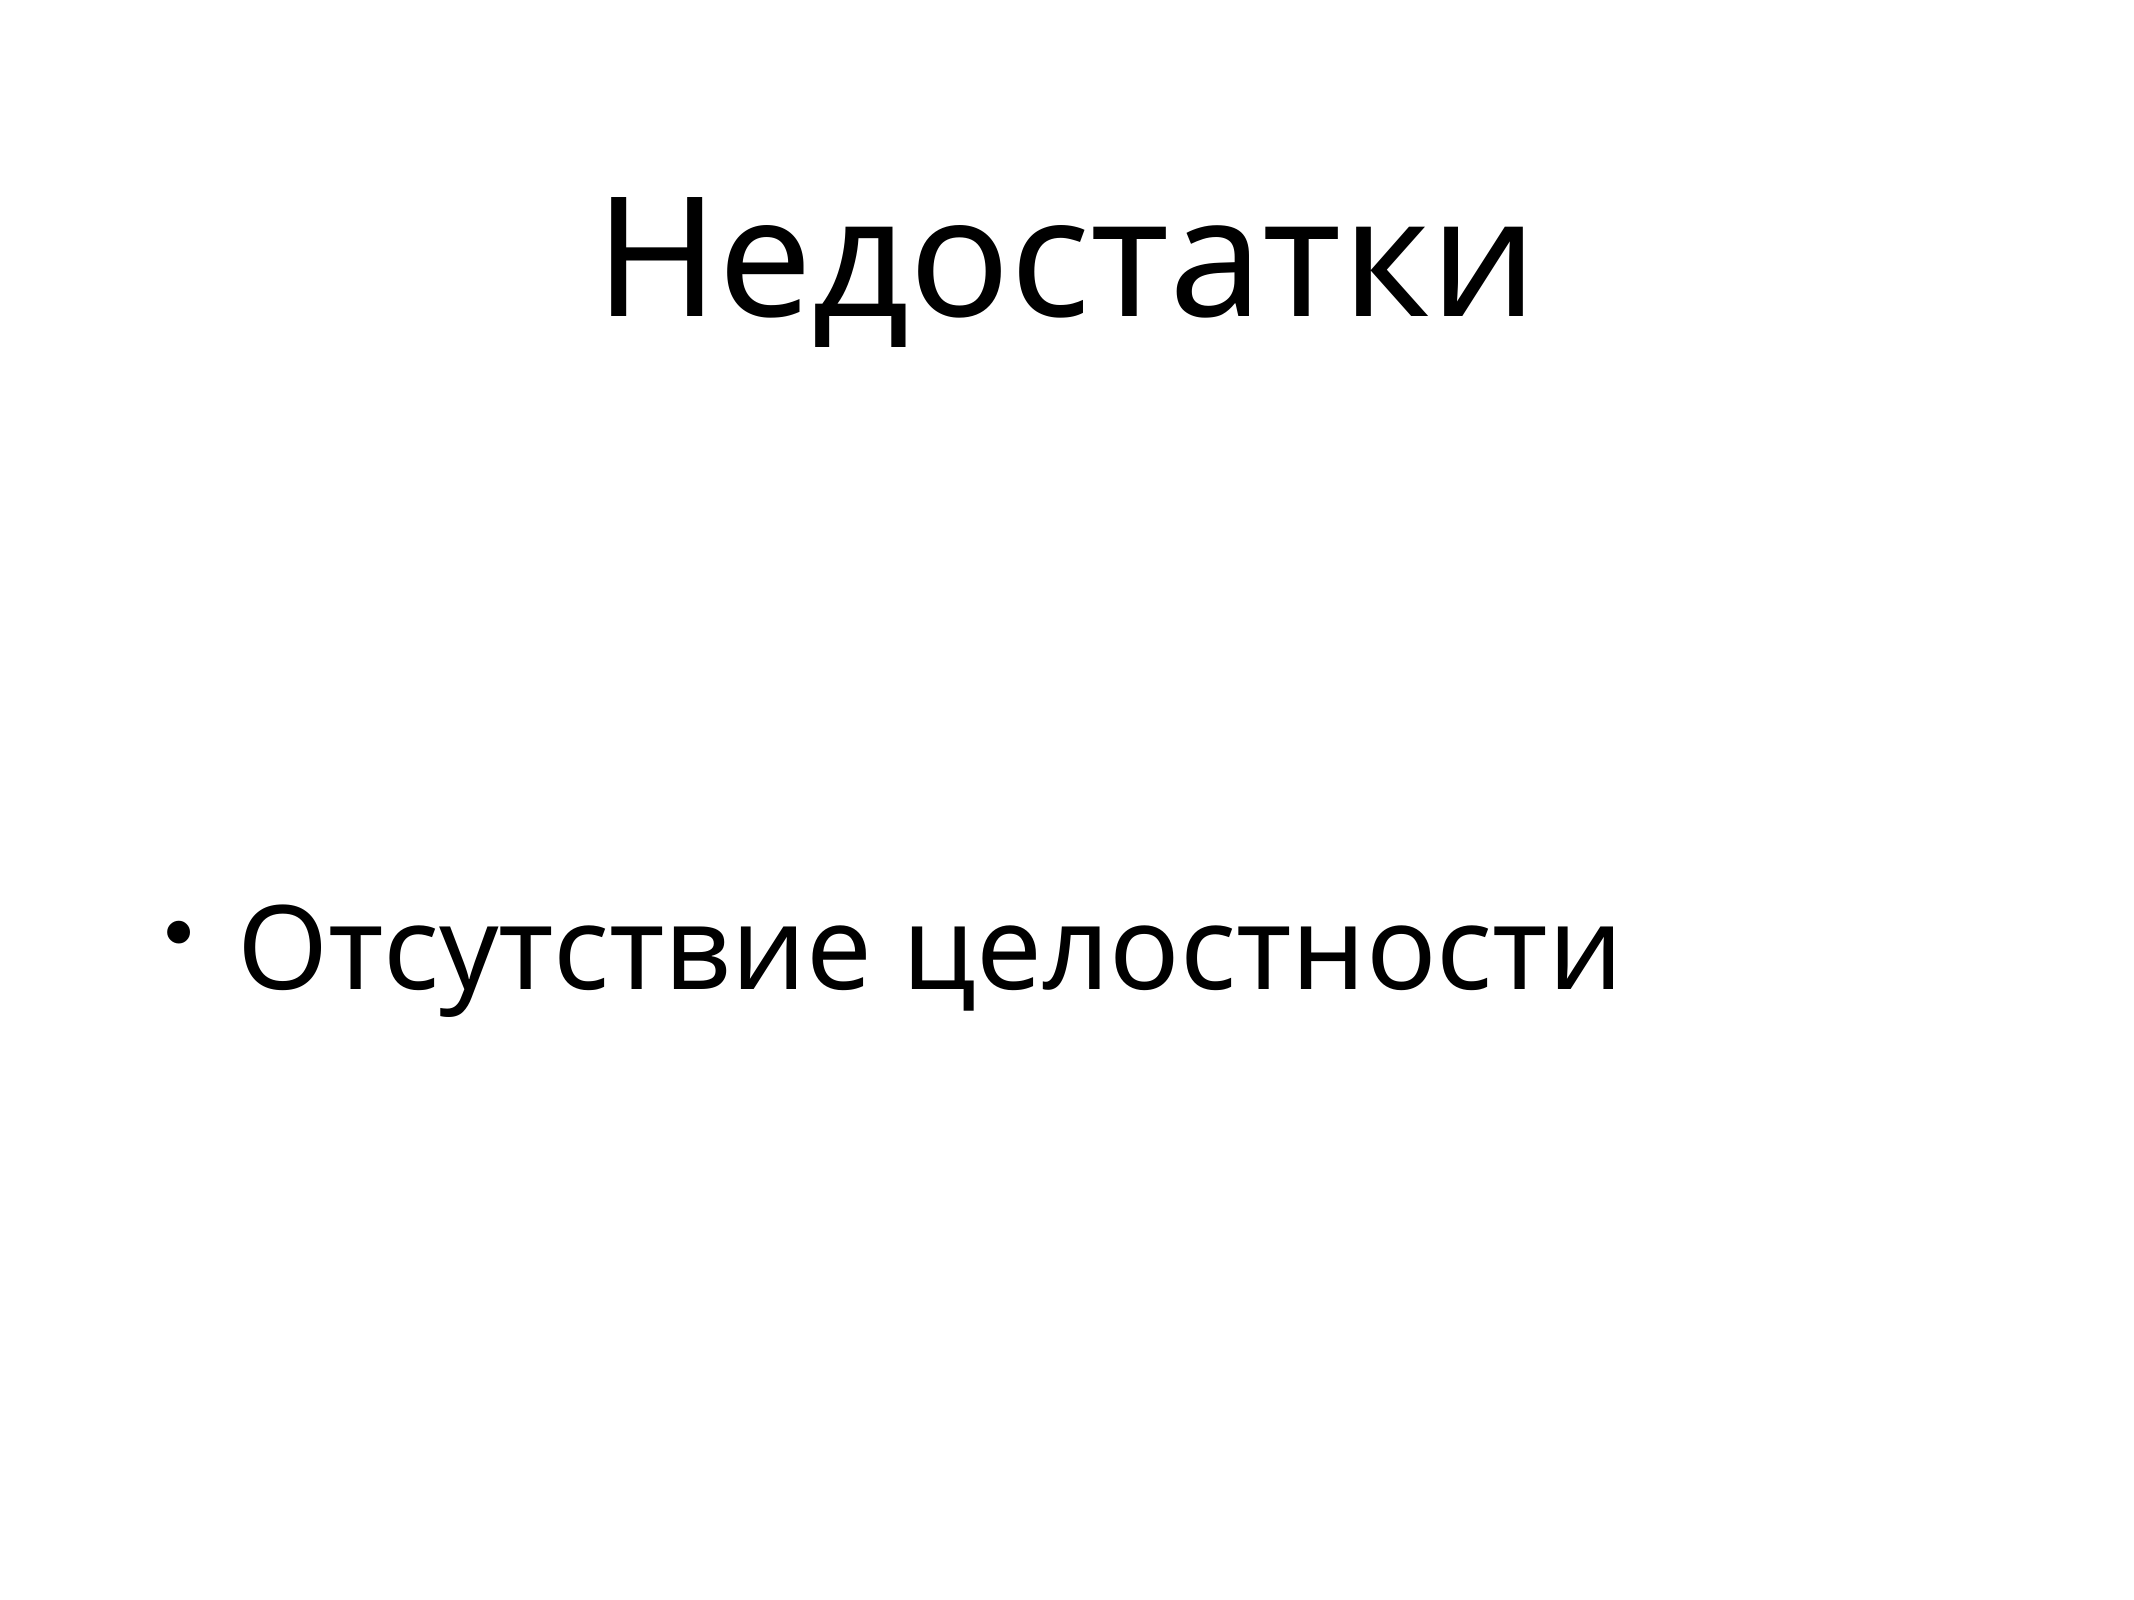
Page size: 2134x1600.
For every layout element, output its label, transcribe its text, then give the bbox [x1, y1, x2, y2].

title Недостатки [155, 72, 1978, 426]
list Отсутствие целостности [155, 426, 1978, 1459]
